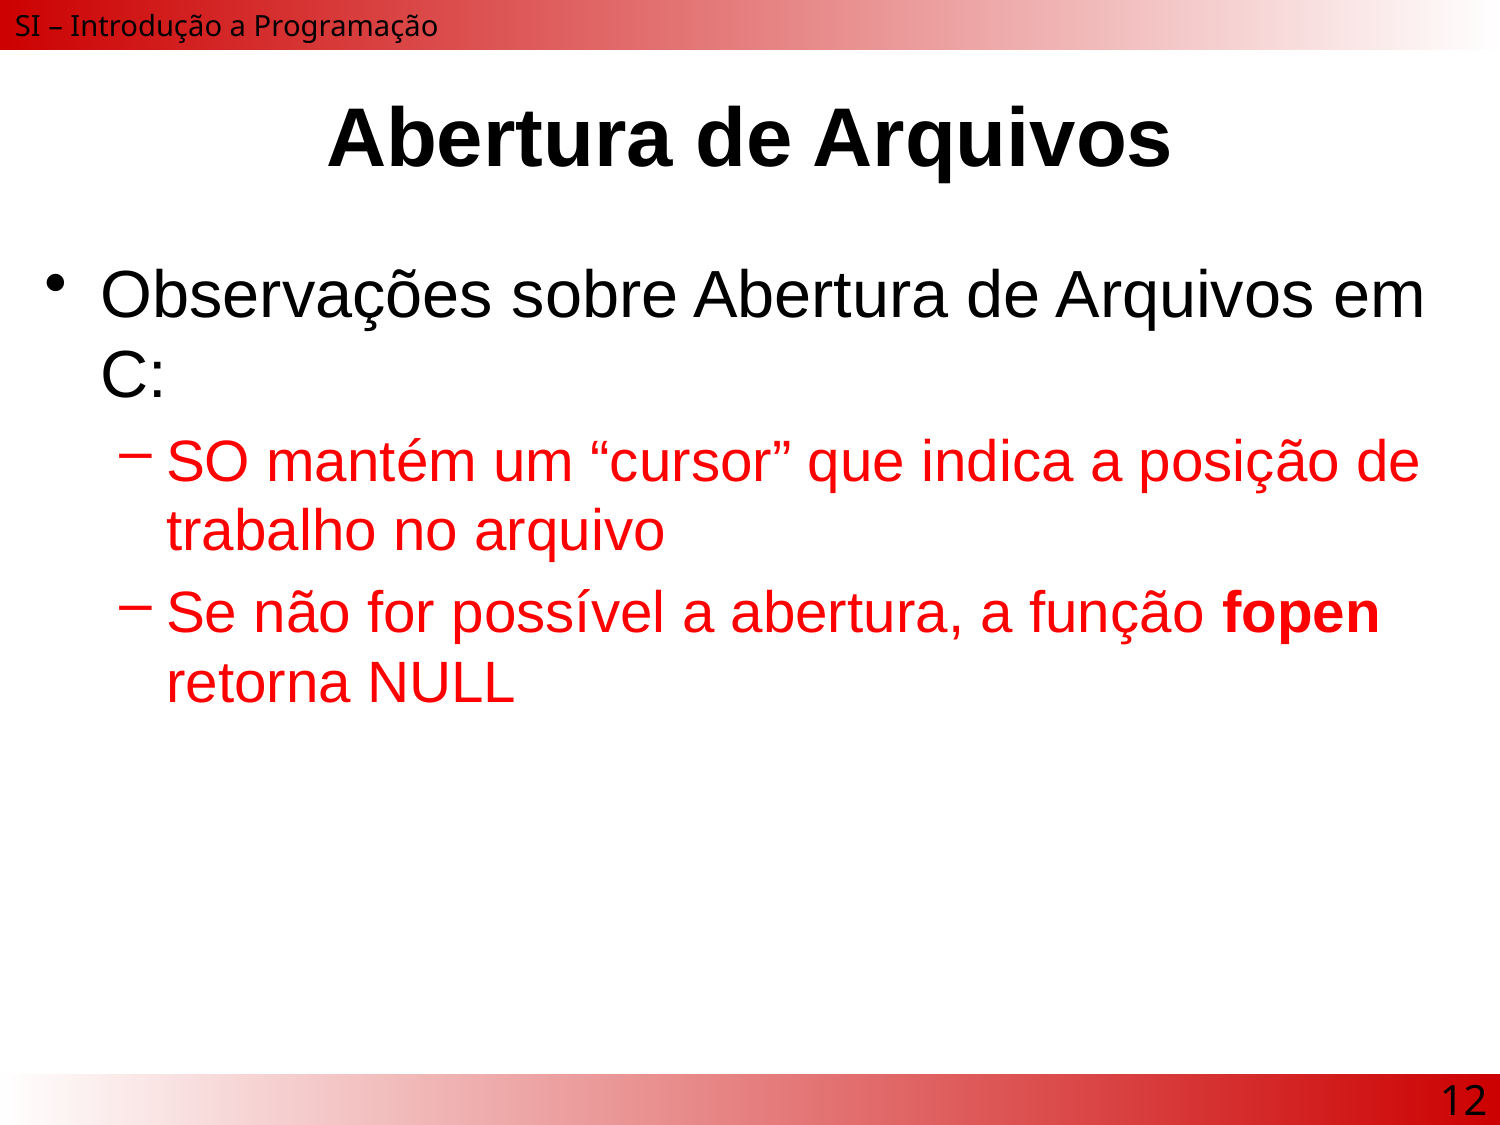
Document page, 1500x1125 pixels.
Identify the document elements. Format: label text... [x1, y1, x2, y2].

list Observações sobre Abertura de Arquivos em C: SO mantém um “cursor” que indica a posição de trabalho no arquivo Se não for possível a abertura, a função fopen retorna NULL [29, 243, 1460, 1063]
title Abertura de Arquivos [0, 77, 1500, 188]
slide_number 12 [1299, 1065, 1500, 1125]
